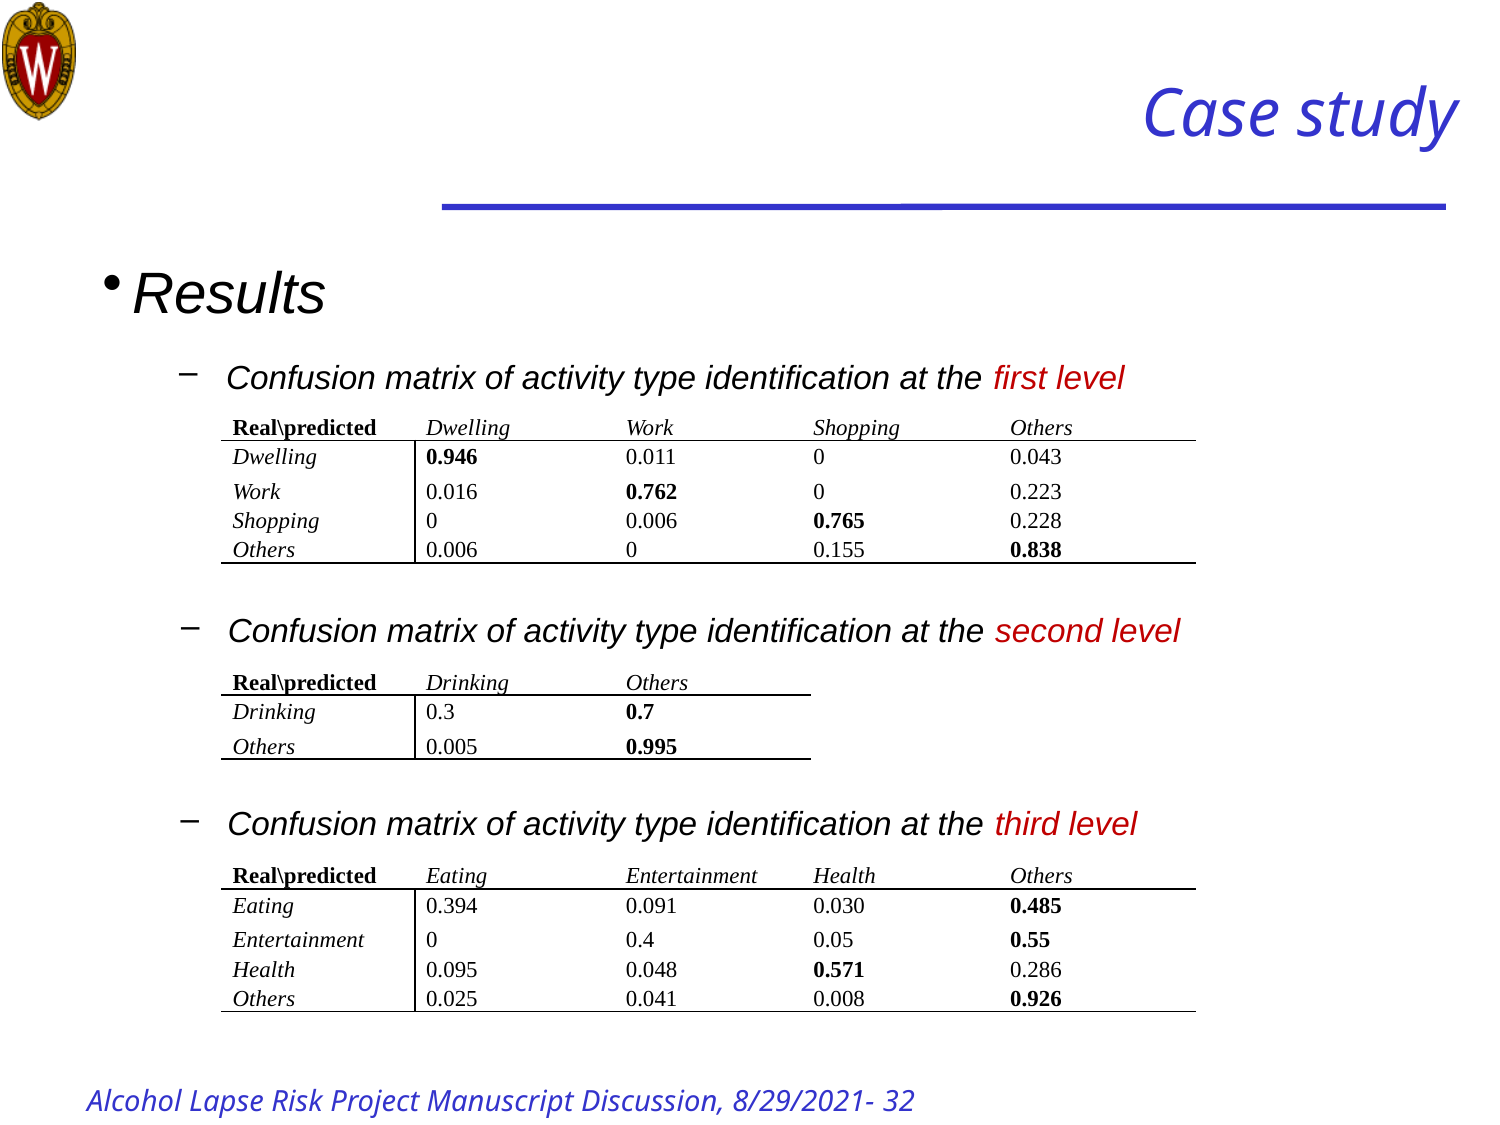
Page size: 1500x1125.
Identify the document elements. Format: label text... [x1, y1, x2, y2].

table_cell 0.7 [615, 696, 811, 730]
table_cell 0.011 [615, 441, 802, 475]
table_header Dwelling [415, 411, 615, 440]
table_header Drinking [415, 666, 615, 694]
table_cell 0.995 [615, 730, 811, 758]
table_header Eating [415, 860, 615, 888]
table_cell 0 [615, 534, 802, 562]
table_cell 0.155 [802, 534, 999, 562]
table_cell Others [221, 982, 414, 1011]
table_cell 0.043 [999, 441, 1196, 475]
table_cell 0.016 [416, 475, 615, 504]
table_cell 0.838 [999, 534, 1196, 562]
table_header Shopping [802, 411, 999, 440]
table_header Real\predicted [221, 860, 415, 888]
table_header Real\predicted [221, 666, 415, 694]
table_cell 0.030 [802, 890, 999, 923]
table_cell Work [221, 475, 414, 504]
table_cell 0.765 [802, 504, 999, 534]
table_cell Entertainment [221, 923, 414, 953]
table_cell Eating [221, 890, 414, 923]
table_cell 0.926 [999, 982, 1196, 1011]
table_cell Shopping [221, 504, 414, 534]
table_header Others [615, 666, 811, 694]
picture [2, 2, 76, 121]
table_cell 0.223 [999, 475, 1196, 504]
table_cell Dwelling [221, 441, 414, 475]
table_cell 0.05 [802, 923, 999, 953]
table_cell 0.55 [999, 923, 1196, 953]
table_cell 0.006 [416, 534, 615, 562]
table_cell Health [221, 953, 414, 982]
table_cell 0.005 [416, 730, 615, 758]
table_header Real\predicted [221, 411, 415, 440]
table_cell 0.3 [416, 696, 615, 730]
table_cell 0.006 [615, 504, 802, 534]
table_cell 0.762 [615, 475, 802, 504]
table_cell Others [221, 730, 414, 758]
table_cell 0.228 [999, 504, 1196, 534]
table_cell 0 [802, 441, 999, 475]
title Case study [110, 21, 1473, 199]
table_header Others [999, 411, 1196, 440]
table_cell Others [221, 534, 414, 562]
table_cell 0 [802, 475, 999, 504]
table_cell 0.095 [416, 953, 615, 982]
text_box Results [87, 212, 1450, 1038]
table_cell 0.946 [416, 441, 615, 475]
table_cell 0.025 [416, 982, 615, 1011]
table_header Others [999, 860, 1196, 888]
table_cell 0.4 [615, 923, 802, 953]
table_cell 0.048 [615, 953, 802, 982]
table_cell Drinking [221, 696, 414, 730]
table_cell 0 [416, 923, 615, 953]
table_header Entertainment [615, 860, 802, 888]
table_cell 0 [416, 504, 615, 534]
table_cell 0.571 [802, 953, 999, 982]
text_box Confusion matrix of activity type identification at the first level [115, 328, 1141, 404]
table_cell 0.485 [999, 890, 1196, 923]
table_header Work [615, 411, 802, 440]
table_cell 0.041 [615, 982, 802, 1011]
text_box Confusion matrix of activity type identification at the second level [117, 581, 1196, 657]
table_cell 0.394 [416, 890, 615, 923]
table_cell 0.091 [615, 890, 802, 923]
table_cell 0.286 [999, 953, 1196, 982]
table_header Health [802, 860, 999, 888]
text_box Confusion matrix of activity type identification at the third level [117, 774, 1183, 850]
table_cell 0.008 [802, 982, 999, 1011]
